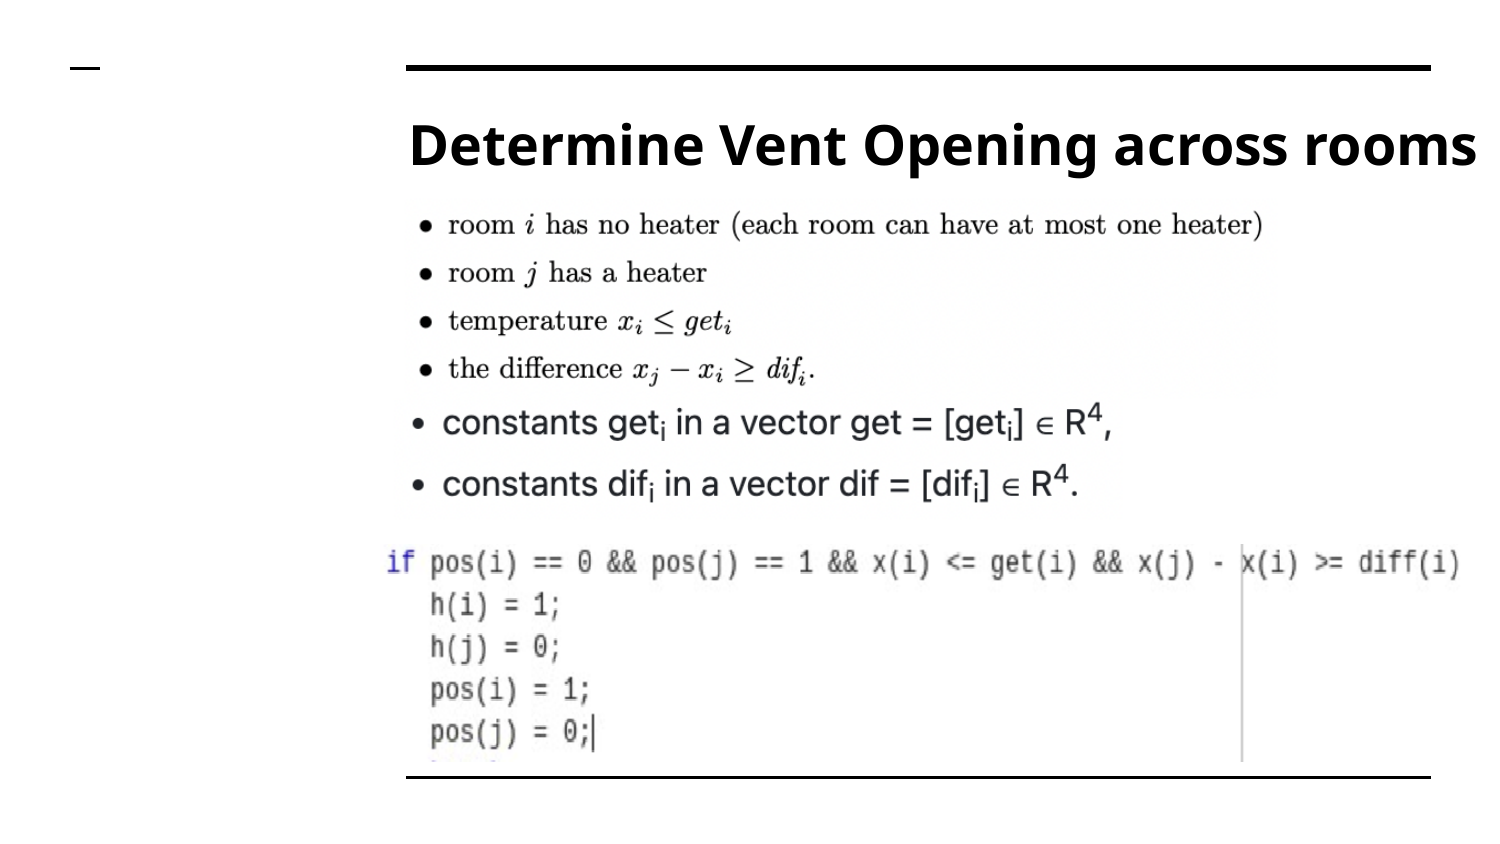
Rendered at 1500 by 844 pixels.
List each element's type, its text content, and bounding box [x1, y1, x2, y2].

title Determine Vent Opening across rooms [393, 94, 1500, 199]
picture [393, 198, 1278, 521]
picture [379, 543, 1467, 762]
